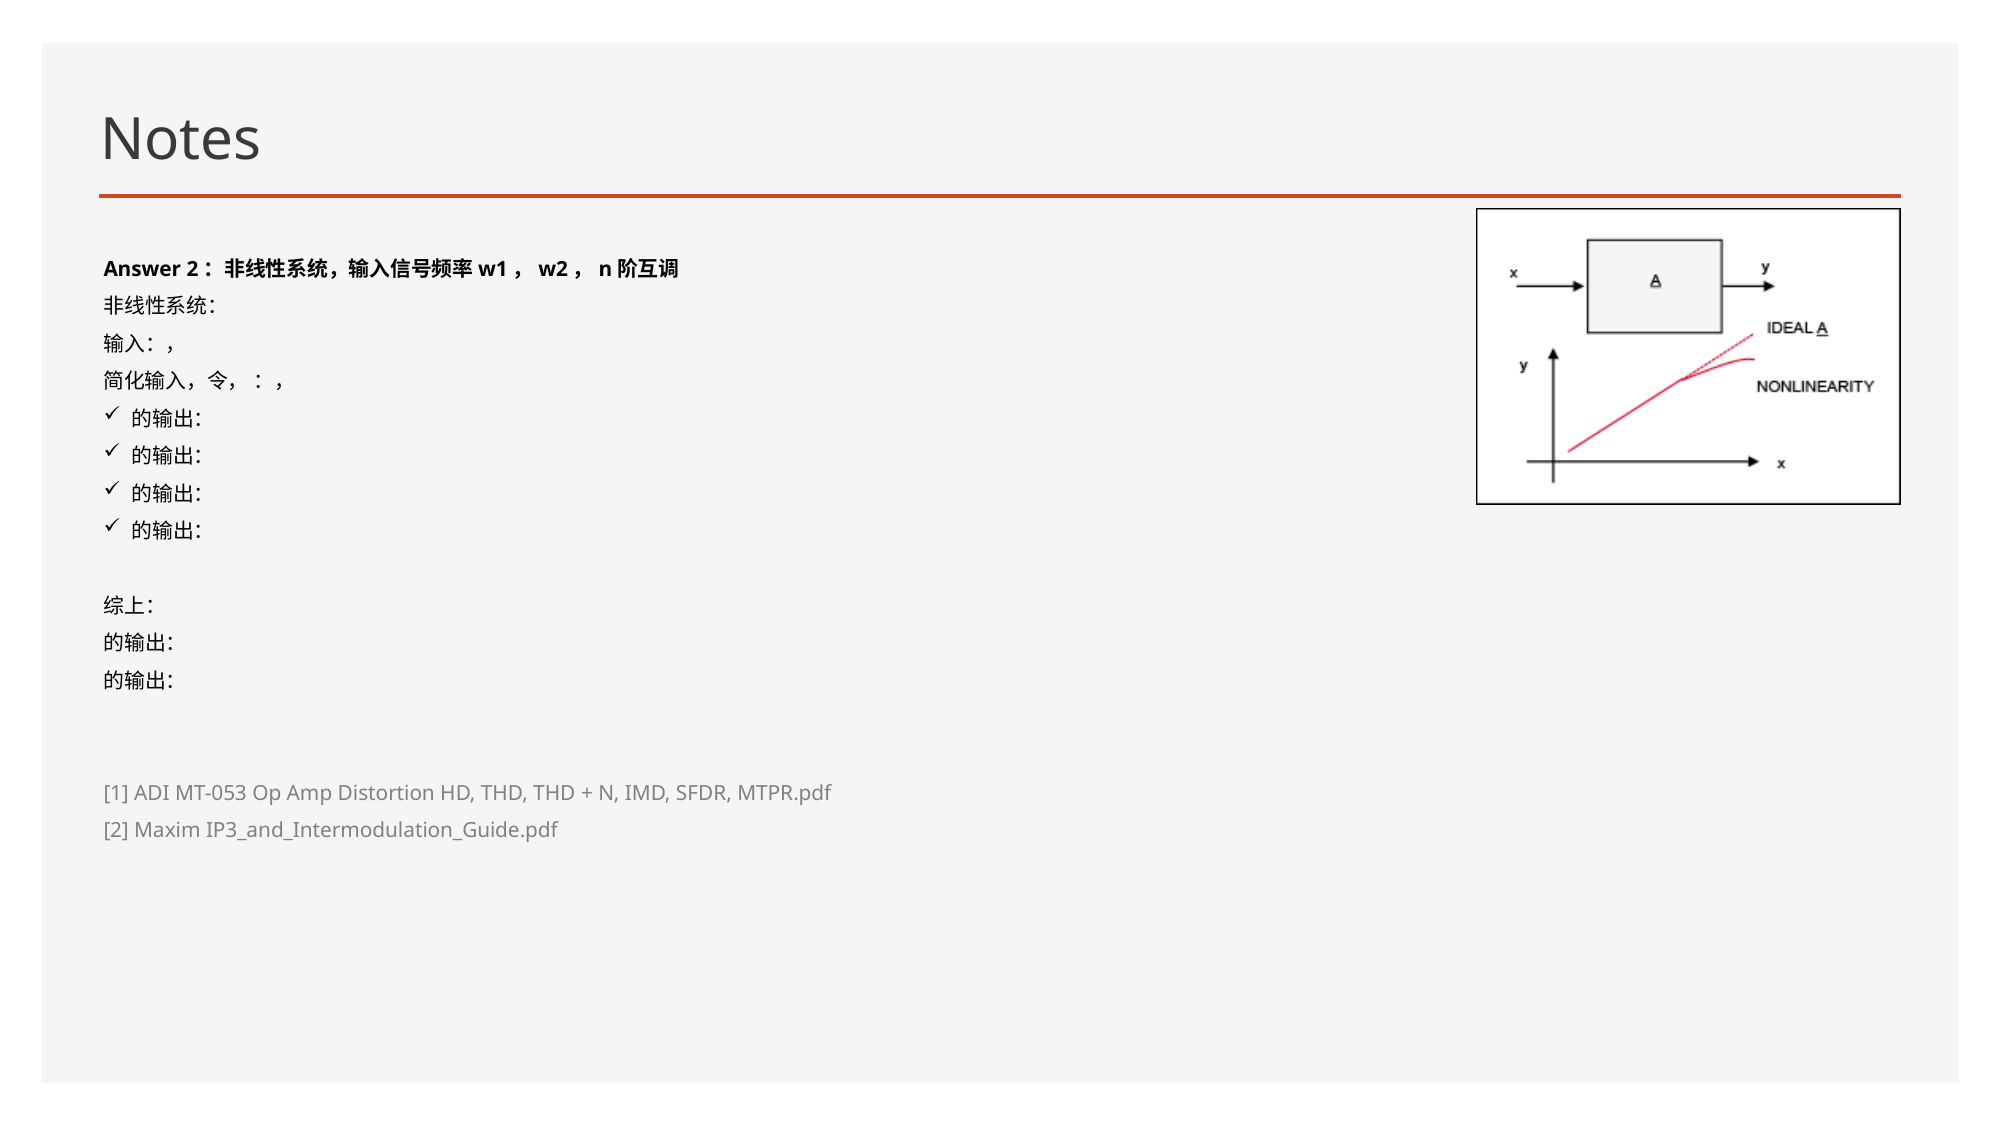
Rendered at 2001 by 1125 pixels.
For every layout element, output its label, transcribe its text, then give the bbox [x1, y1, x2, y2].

picture [1475, 208, 1901, 505]
title Notes [85, 73, 1911, 179]
